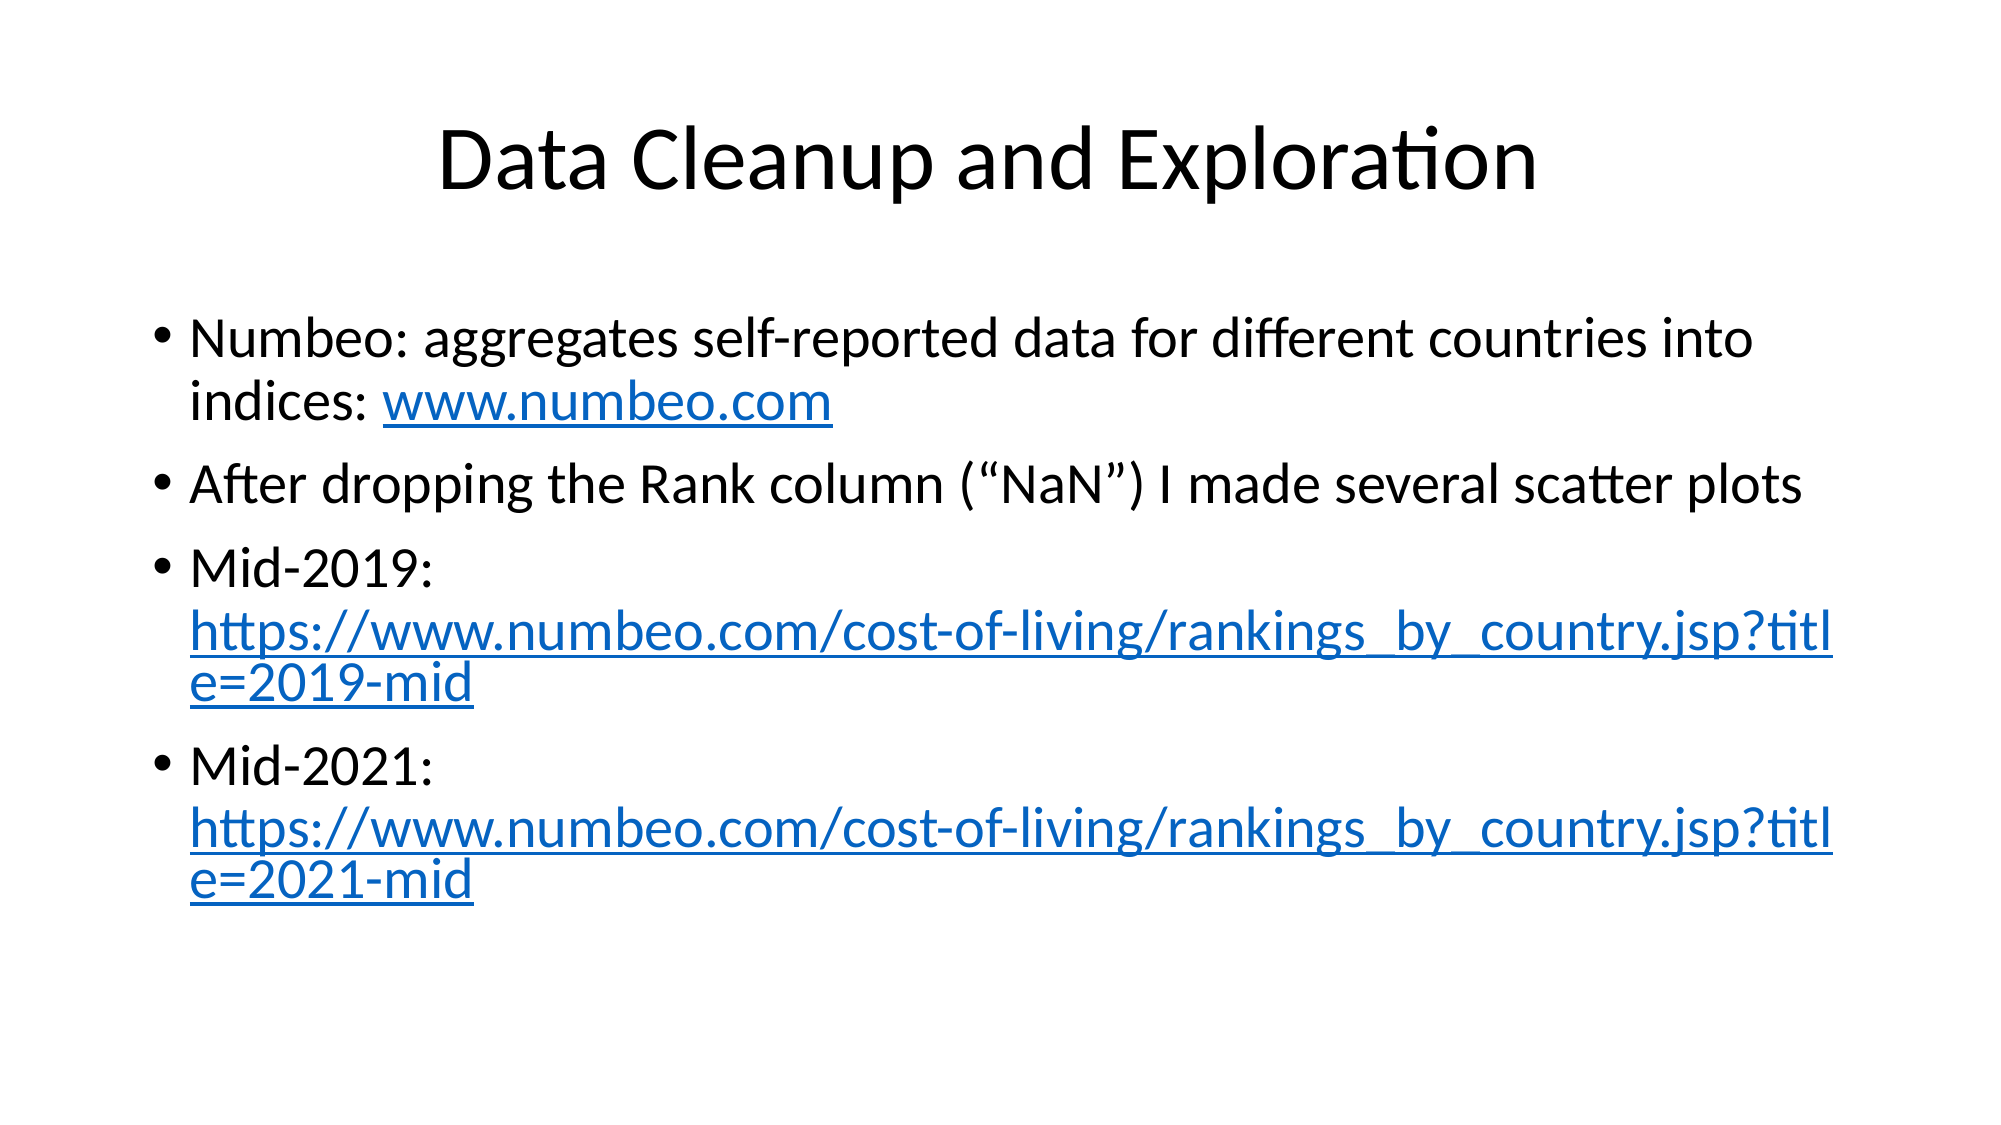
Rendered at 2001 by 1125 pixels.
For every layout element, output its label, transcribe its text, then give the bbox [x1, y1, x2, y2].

list Numbeo: aggregates self-reported data for different countries into indices: www.numbeo.com After dropping the Rank column (“NaN”) I made several scatter plots Mid-2019: https://www.numbeo.com/cost-of-living/rankings_by_country.jsp?title=2019-mid Mid-2021: https://www.numbeo.com/cost-of-living/rankings_by_country.jsp?title=2021-mid [137, 299, 1863, 1074]
title Data Cleanup and Exploration [137, 51, 1863, 269]
